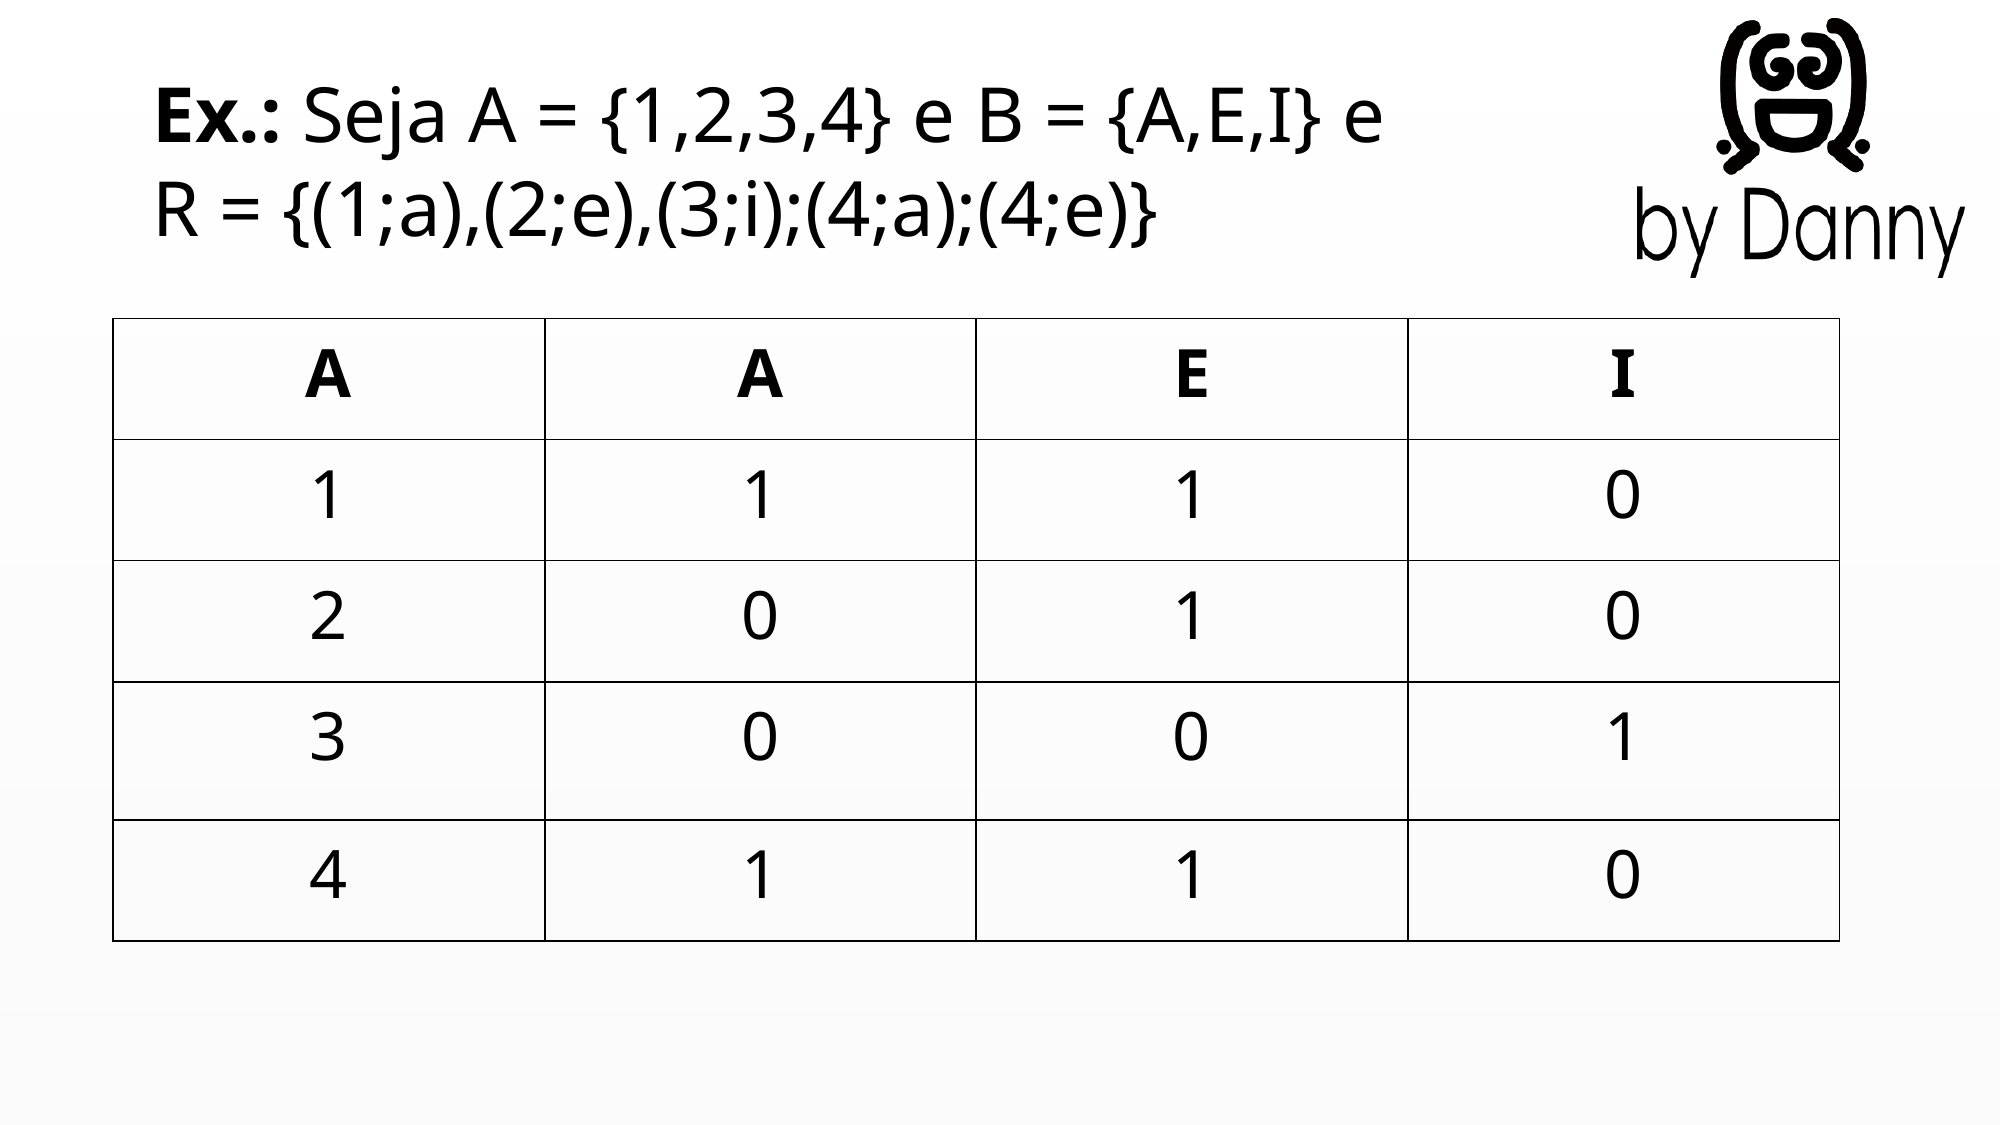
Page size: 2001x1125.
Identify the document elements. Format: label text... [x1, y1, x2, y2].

table_header A [546, 367, 975, 439]
title Ex.: Seja A = {1,2,3,4} e B = {A,E,I} e R = {(1;a),(2;e),(3;i);(4;a);(4;e)} [137, 59, 1863, 367]
table_cell 1 [977, 821, 1407, 940]
table_cell 4 [114, 821, 544, 940]
table_cell 0 [977, 683, 1407, 819]
table_header A [114, 319, 544, 439]
table_cell 0 [1409, 561, 1839, 681]
picture [1637, 18, 1965, 278]
table_cell 2 [114, 561, 544, 681]
table_cell 1 [546, 440, 975, 560]
table_cell 1 [546, 821, 975, 940]
table_cell 3 [114, 683, 544, 819]
table_cell 0 [546, 561, 975, 681]
table_header E [977, 367, 1407, 439]
table_cell 1 [114, 440, 544, 560]
table_cell 1 [977, 561, 1407, 681]
table_cell 0 [546, 683, 975, 819]
table_cell 1 [977, 440, 1407, 560]
table_cell 1 [1409, 683, 1839, 819]
table_cell 0 [1409, 440, 1839, 560]
table_header I [1409, 367, 1839, 439]
table_cell 0 [1409, 821, 1839, 940]
